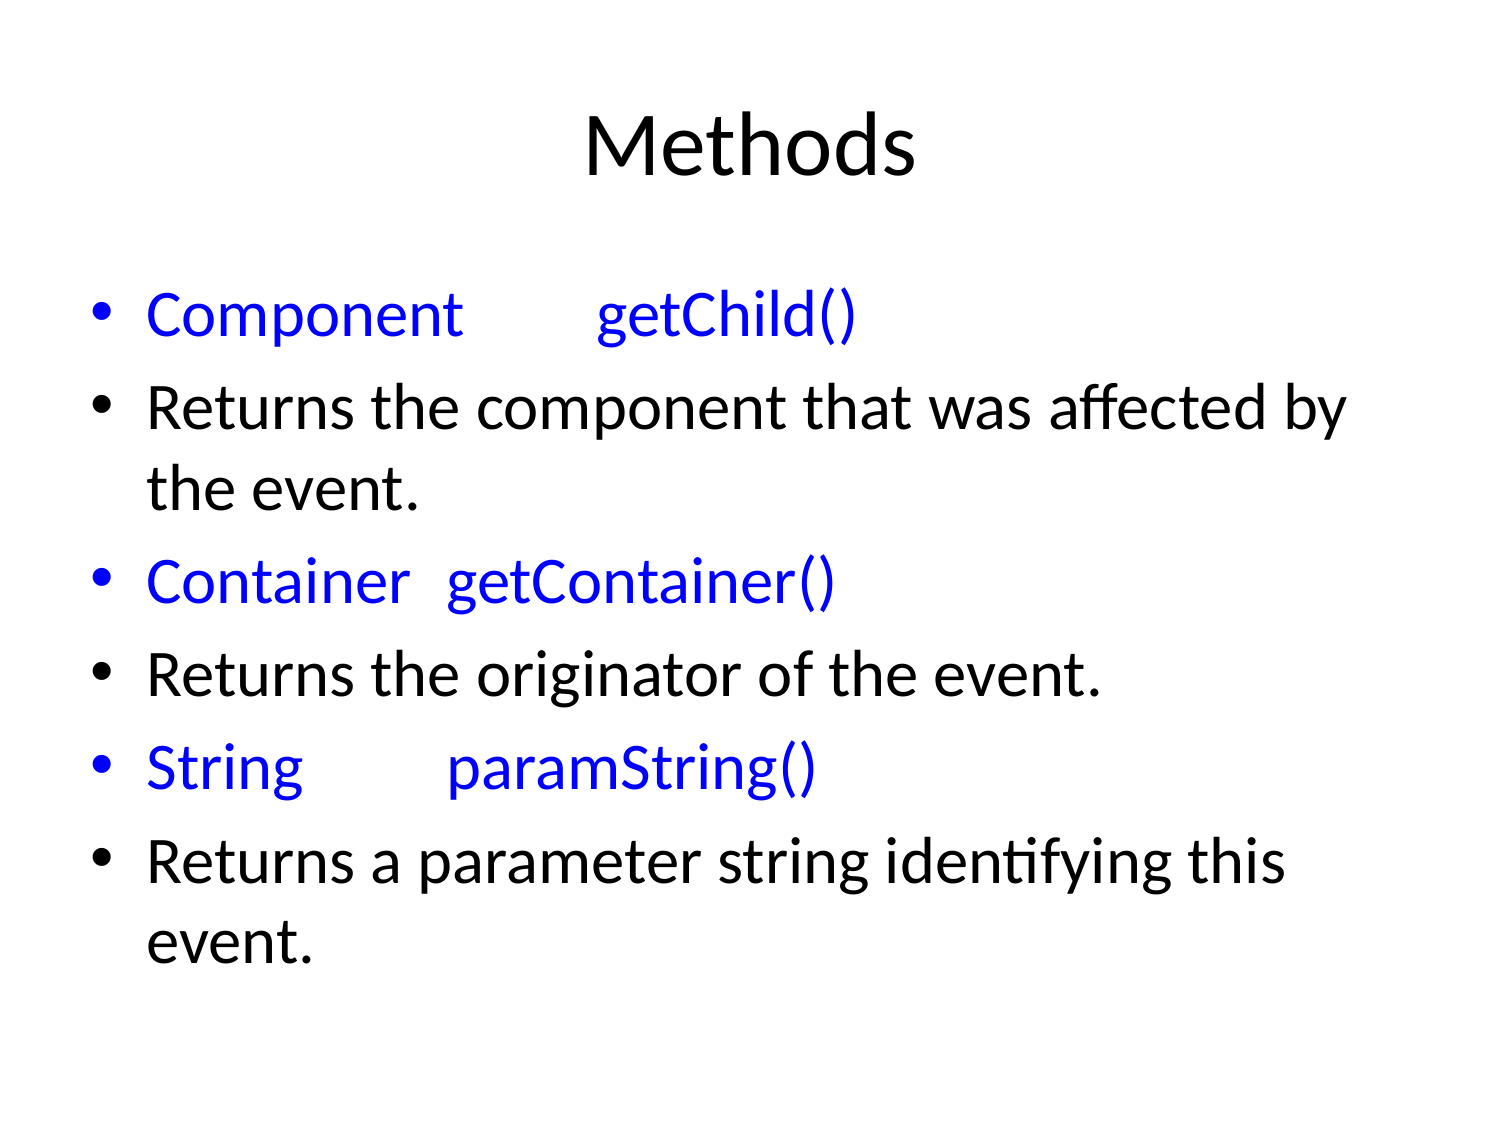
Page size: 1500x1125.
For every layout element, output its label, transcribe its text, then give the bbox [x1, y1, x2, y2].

title Methods [75, 45, 1425, 233]
list Component getChild() Returns the component that was affected by the event. Container getContainer() Returns the originator of the event. String paramString() Returns a parameter string identifying this event. [75, 262, 1425, 1005]
